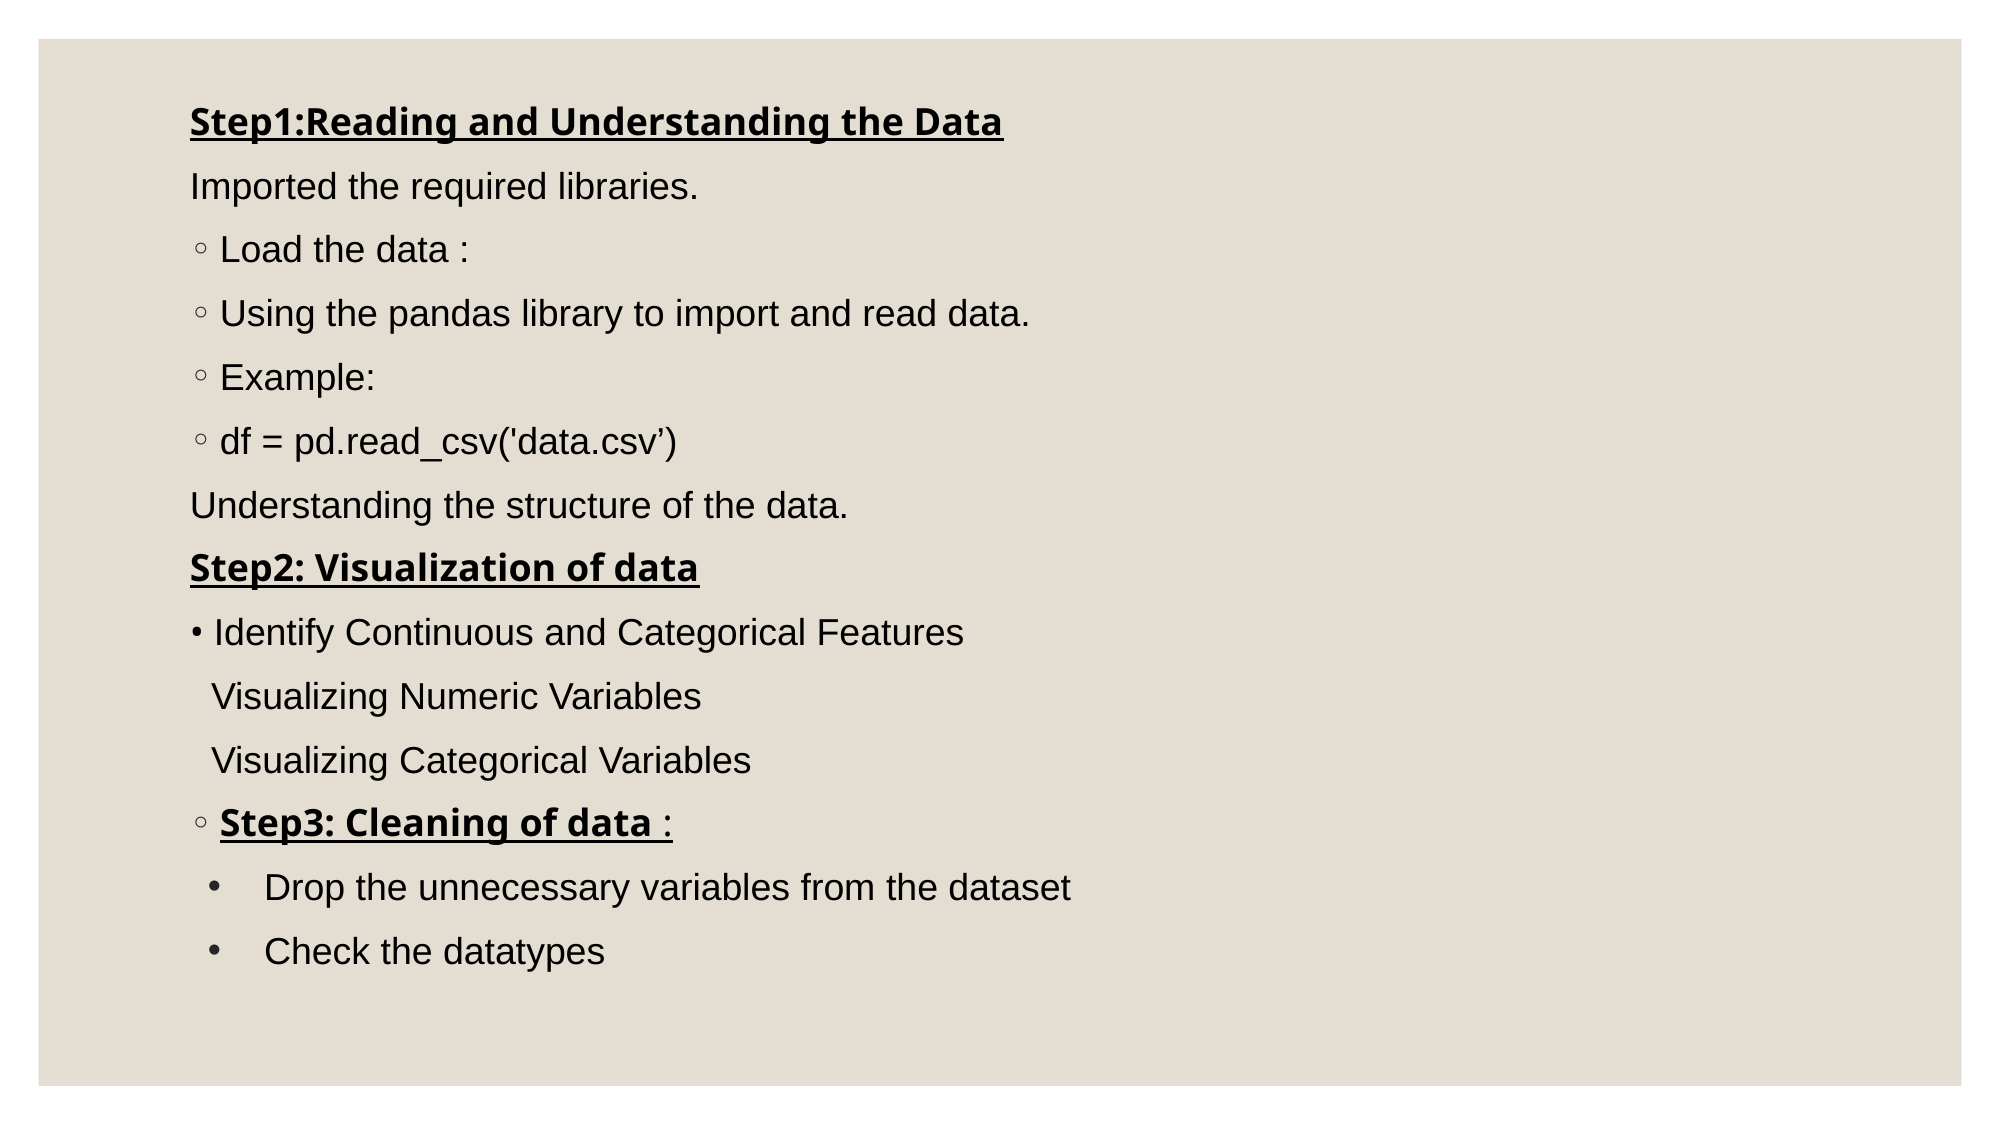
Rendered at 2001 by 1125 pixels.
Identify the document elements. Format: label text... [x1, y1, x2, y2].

list Step1:Reading and Understanding the Data Imported the required libraries. Load the data : Using the pandas library to import and read data. Example: df = pd.read_csv('data.csv’) Understanding the structure of the data. Step2: Visualization of data • Identify Continuous and Categorical Features Visualizing Numeric Variables Visualizing Categorical Variables Step3: Cleaning of data : Drop the unnecessary variables from the dataset Check the datatypes [174, 90, 1825, 990]
